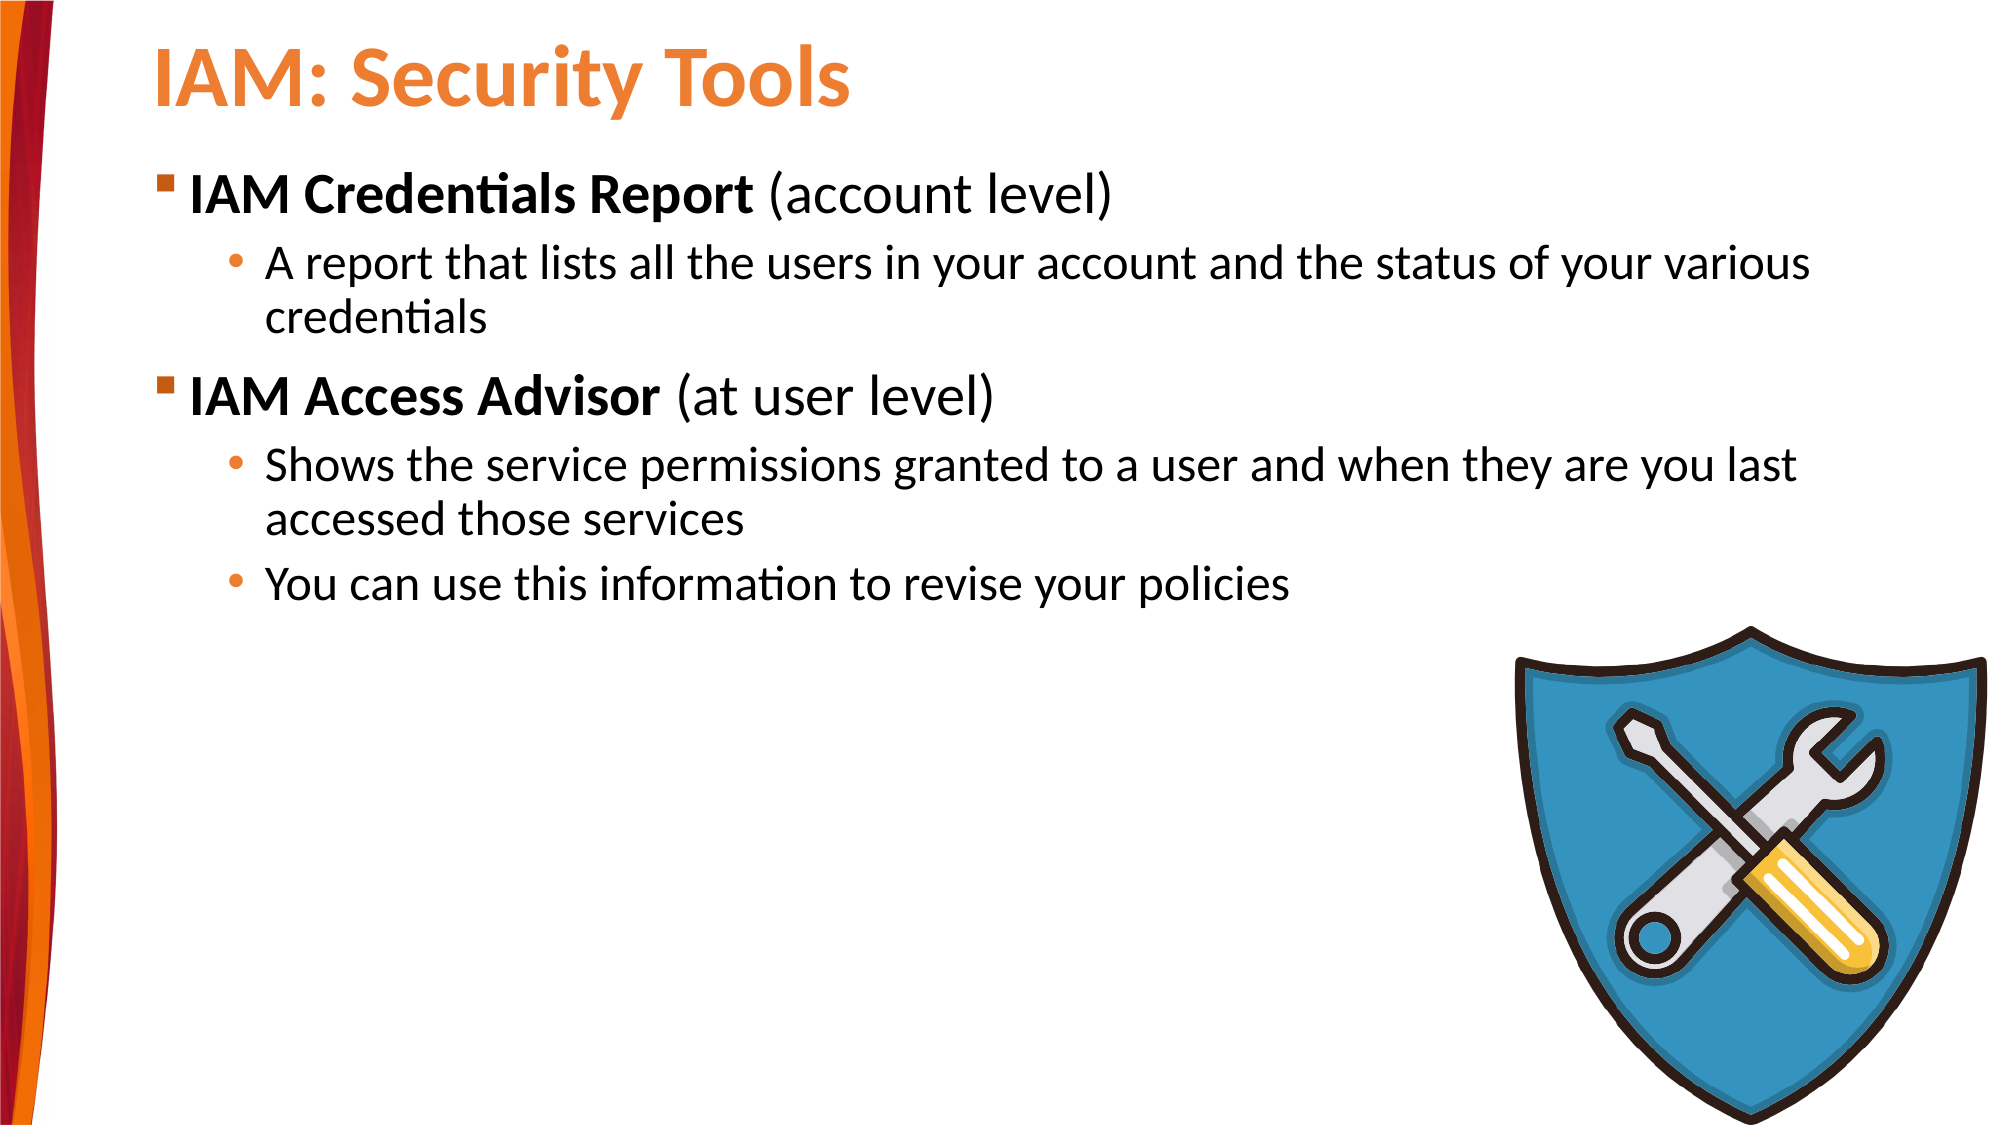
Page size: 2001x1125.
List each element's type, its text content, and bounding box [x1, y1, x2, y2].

list IAM Credentials Report (account level) A report that lists all the users in your account and the status of your various credentials IAM Access Advisor (at user level) Shows the service permissions granted to a user and when they are you last accessed those services You can use this information to revise your policies [137, 155, 1863, 966]
picture [1, 1, 60, 1124]
title IAM: Security Tools [137, 22, 1863, 133]
picture [1501, 626, 2000, 1125]
